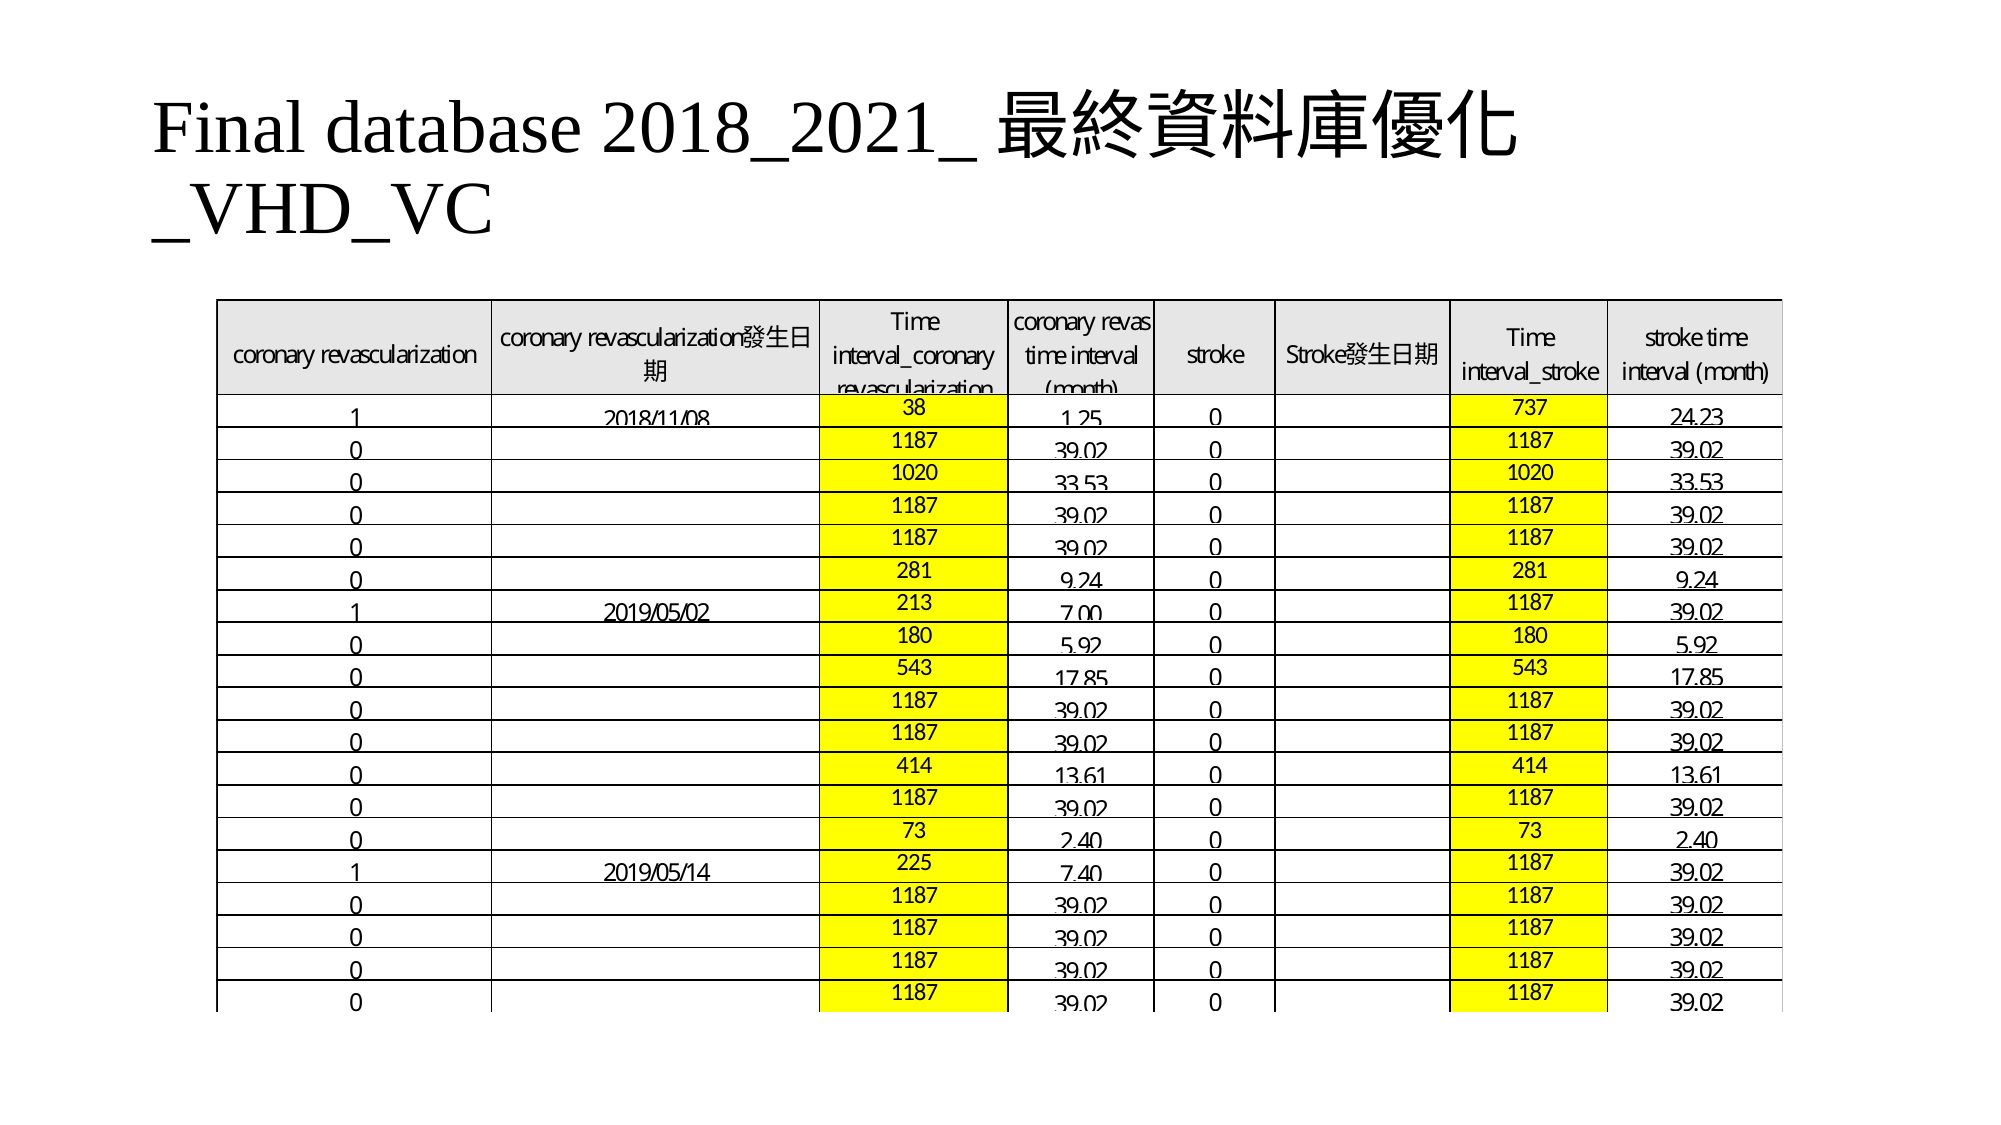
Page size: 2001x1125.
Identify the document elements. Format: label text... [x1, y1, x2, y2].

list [216, 299, 1784, 1014]
title Final database 2018_2021_最終資料庫優化_VHD_VC [137, 59, 1863, 278]
